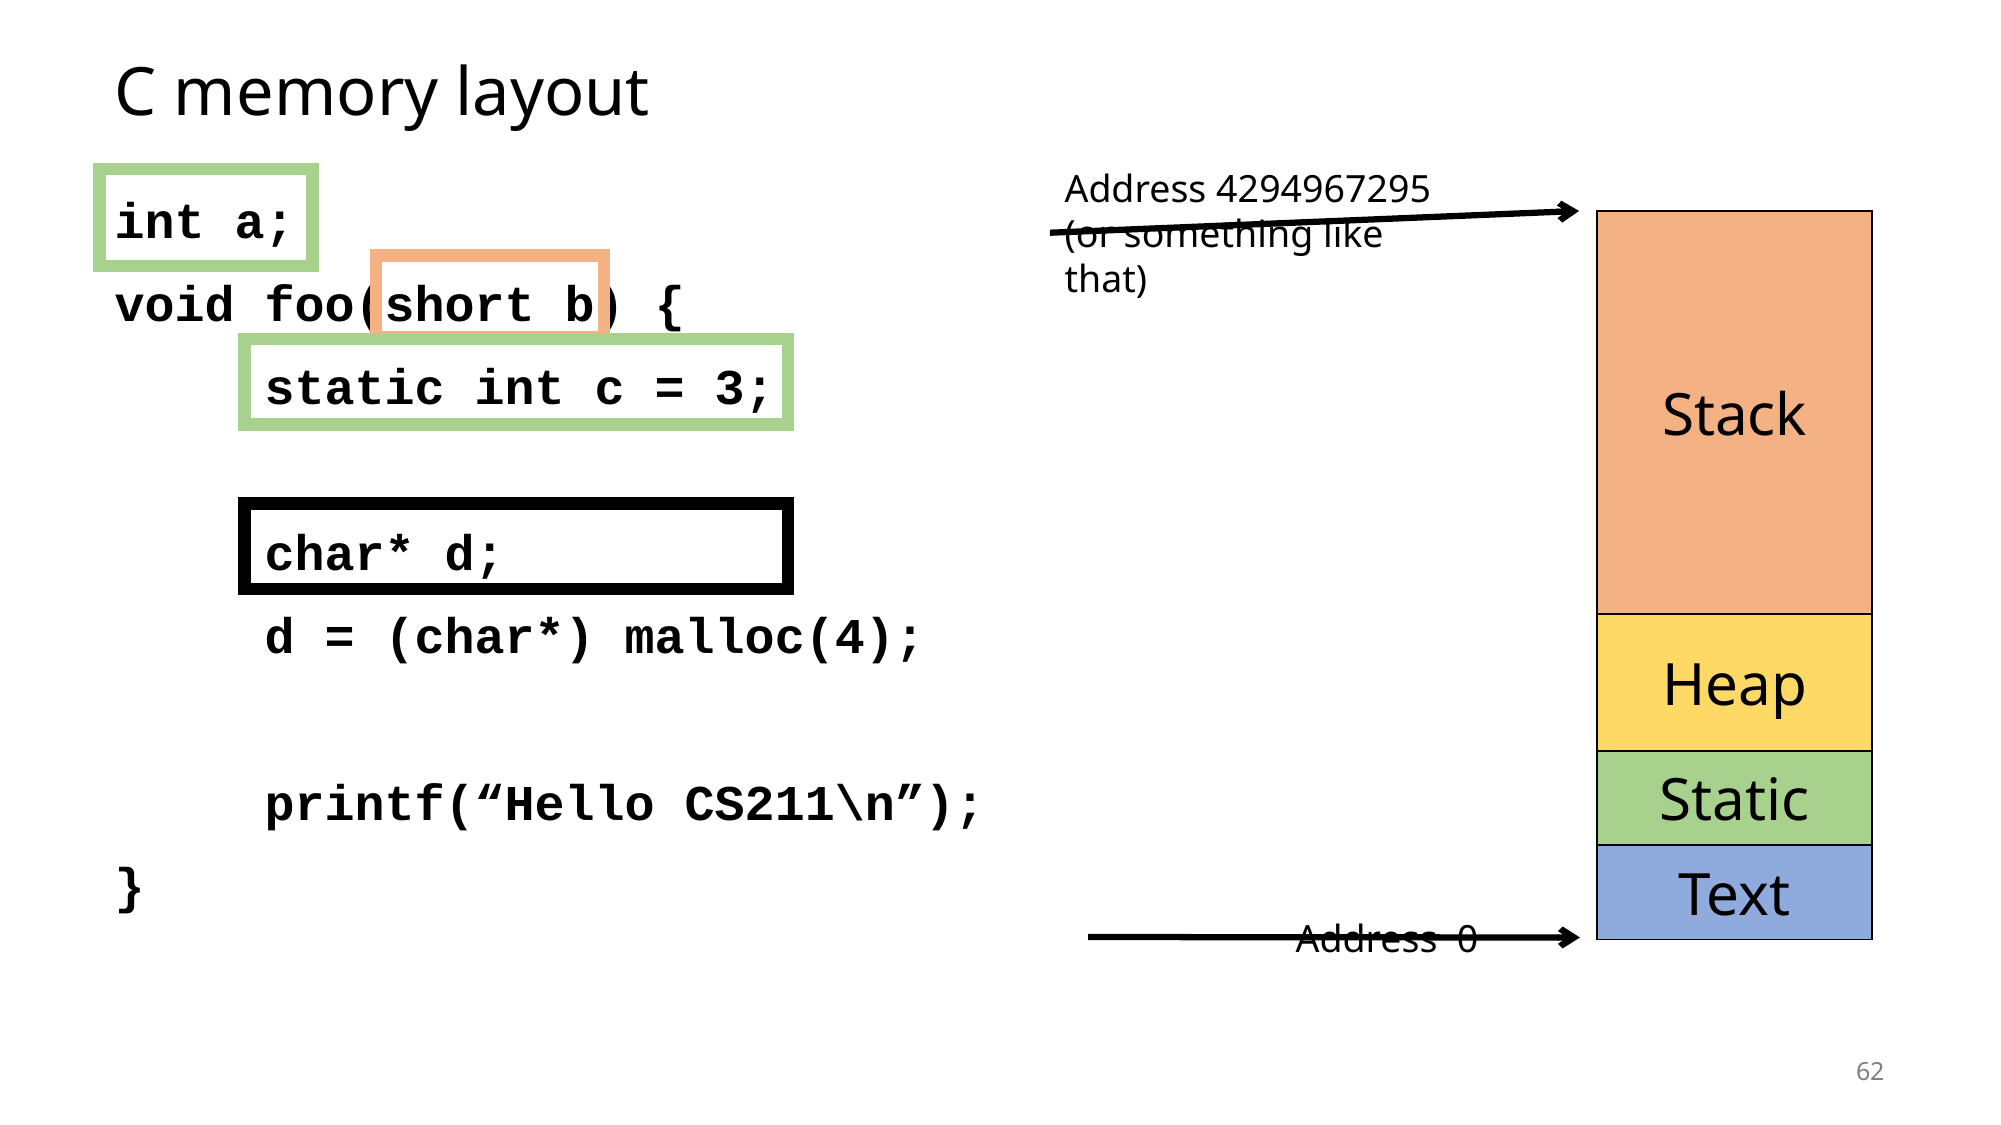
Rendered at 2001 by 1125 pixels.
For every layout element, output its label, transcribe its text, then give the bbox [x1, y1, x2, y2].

table_cell Text [1598, 846, 1871, 939]
text_box [244, 338, 789, 426]
text_box [99, 168, 314, 267]
slide_number 62 [1749, 1042, 1900, 1103]
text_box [1088, 907, 1580, 968]
text_box [375, 255, 605, 338]
table_cell Heap [1598, 615, 1871, 750]
list int a; void foo(short b) { static int c = 3; char* d; d = (char*) malloc(4); printf(“Hello CS211\n”); } [99, 187, 1067, 1013]
title C memory layout [99, 37, 1900, 150]
table_header Stack [1598, 212, 1871, 613]
table_cell Static [1598, 752, 1871, 844]
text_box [1049, 157, 1580, 264]
text_box [244, 502, 789, 590]
